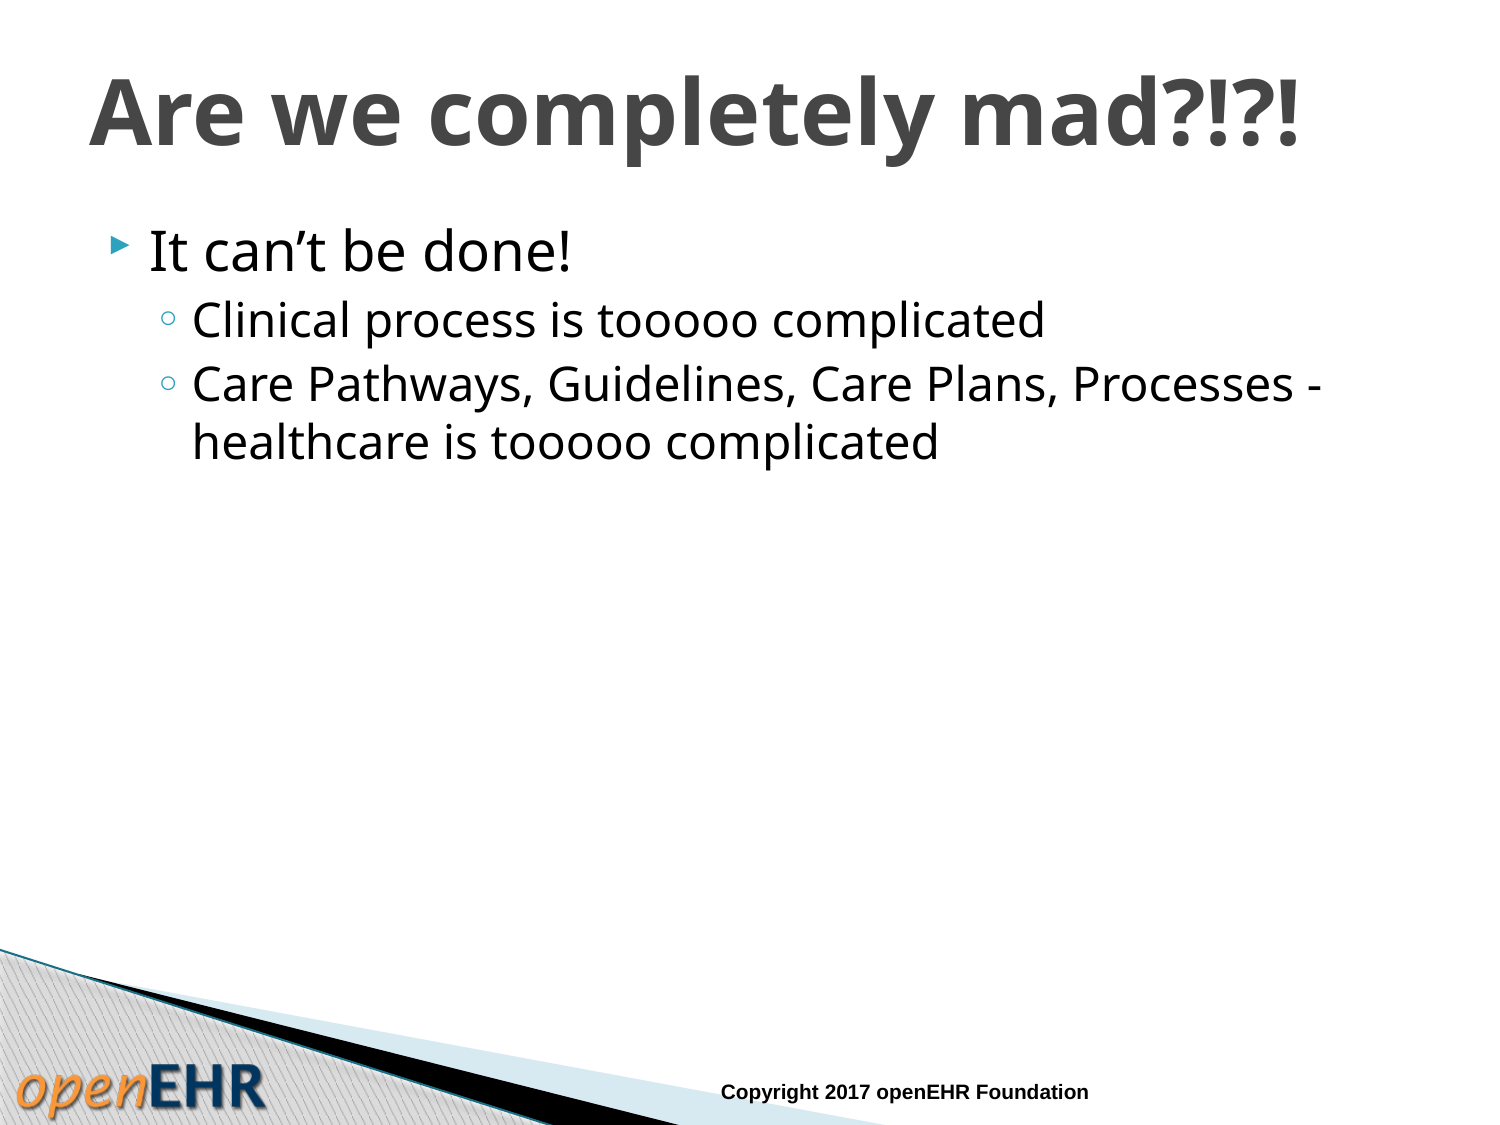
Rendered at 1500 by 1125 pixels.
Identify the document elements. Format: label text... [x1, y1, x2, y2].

list It can’t be done! Clinical process is tooooo complicated Care Pathways, Guidelines, Care Plans, Processes - healthcare is tooooo complicated [75, 208, 1425, 1012]
title Are we completely mad?!?! [75, 45, 1425, 173]
picture [0, 1044, 290, 1125]
footer Copyright 2017 openEHR Foundation [655, 1051, 1105, 1112]
